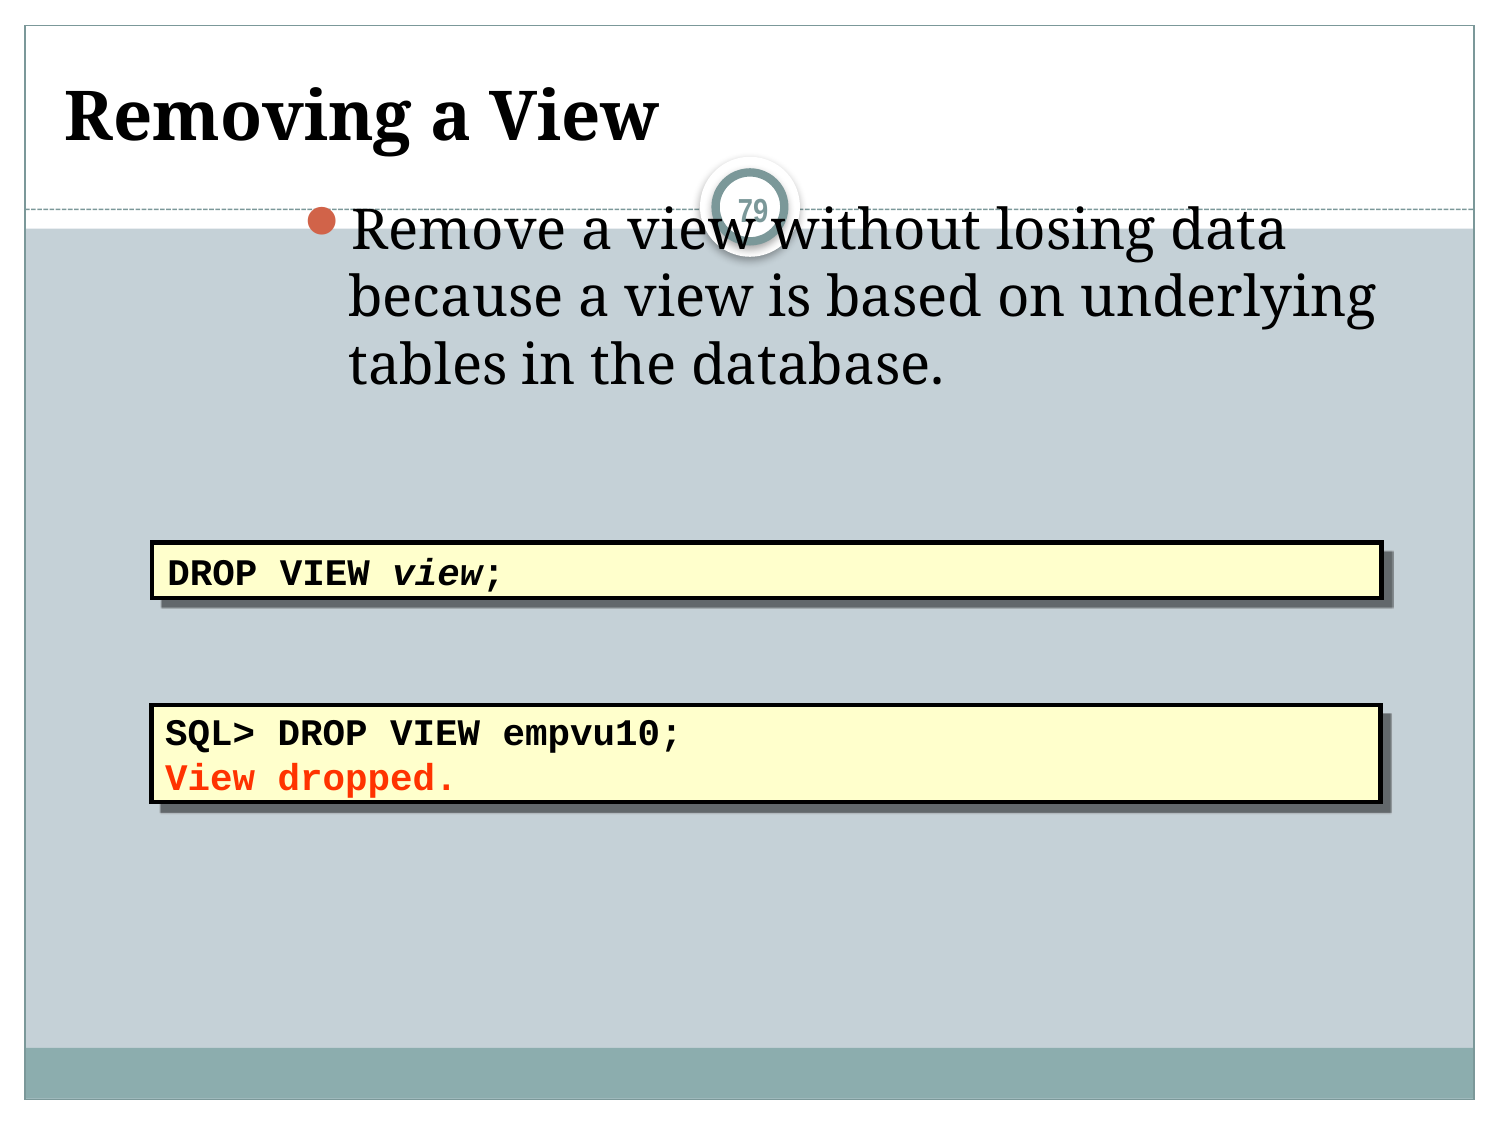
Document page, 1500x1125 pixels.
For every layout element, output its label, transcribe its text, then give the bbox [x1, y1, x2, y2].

slide_number 79 [715, 168, 791, 241]
list Remove a view without losing data because a view is based on underlying tables in the database. [288, 185, 1500, 401]
text_box DROP VIEW view; [152, 542, 1382, 598]
title Removing a View [49, 37, 1450, 163]
text_box SQL> DROP VIEW empvu10; View dropped. [150, 702, 1384, 804]
